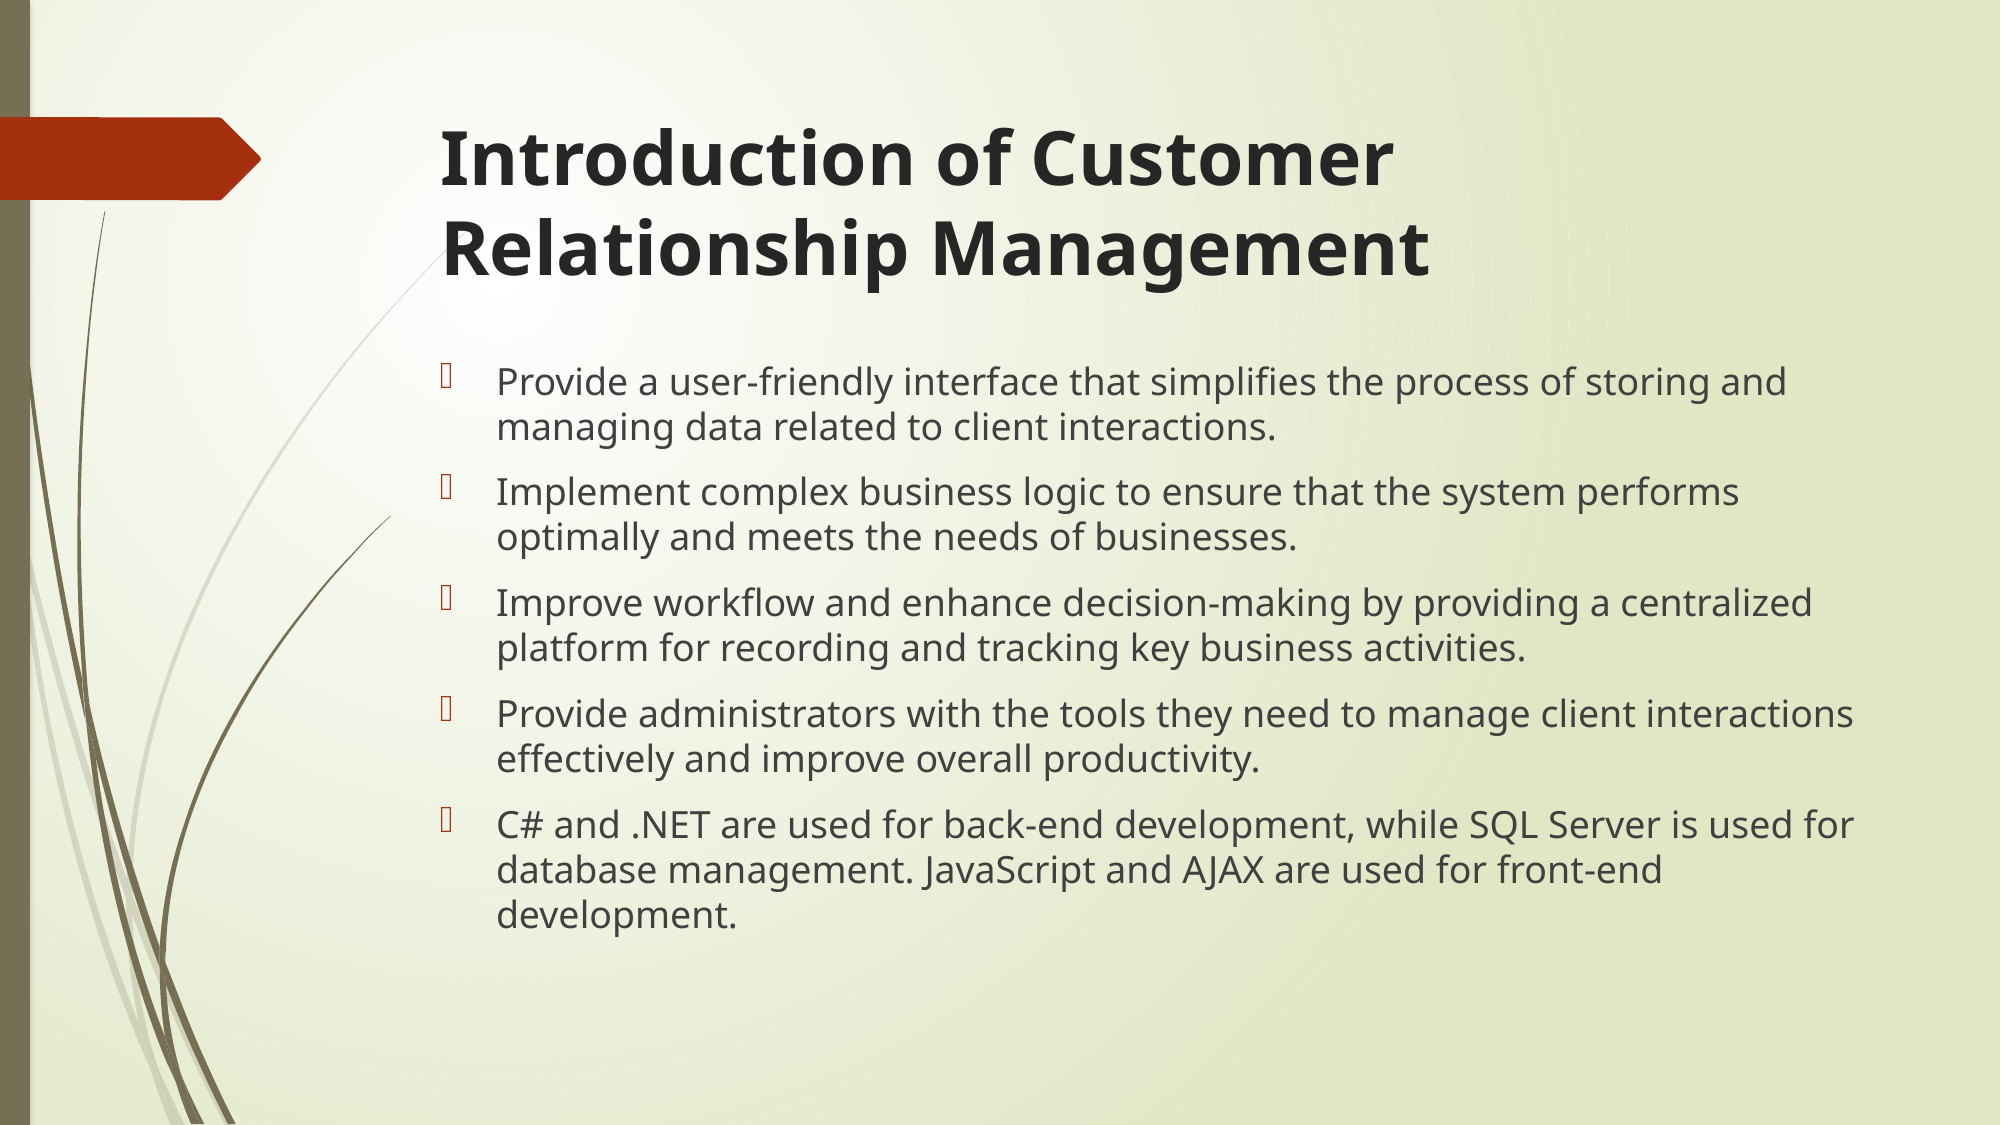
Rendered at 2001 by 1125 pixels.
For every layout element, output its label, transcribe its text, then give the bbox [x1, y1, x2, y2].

title Introduction of Customer Relationship Management [425, 102, 1888, 313]
list Provide a user-friendly interface that simplifies the process of storing and managing data related to client interactions. Implement complex business logic to ensure that the system performs optimally and meets the needs of businesses. Improve workflow and enhance decision-making by providing a centralized platform for recording and tracking key business activities. Provide administrators with the tools they need to manage client interactions effectively and improve overall productivity. C# and .NET are used for back-end development, while SQL Server is used for database management. JavaScript and AJAX are used for front-end development. [424, 350, 1888, 970]
